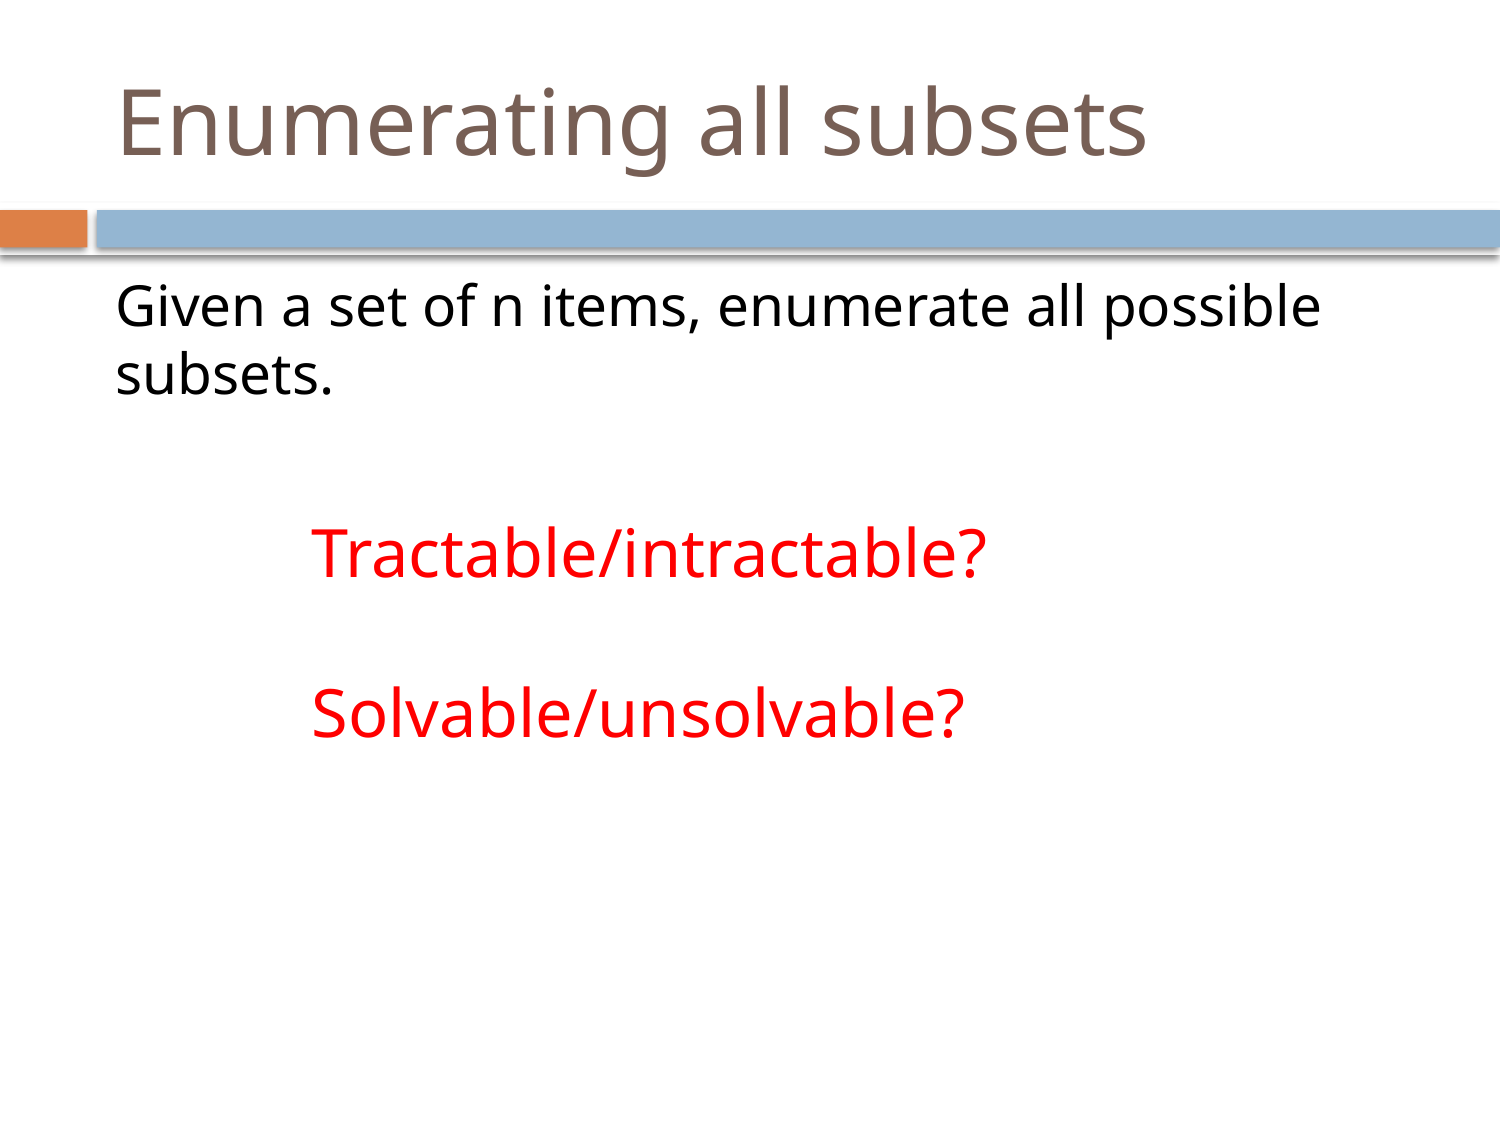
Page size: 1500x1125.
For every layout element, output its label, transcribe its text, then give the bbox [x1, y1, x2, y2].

text_box Tractable/intractable? Solvable/unsolvable? [296, 503, 1003, 758]
list Given a set of n items, enumerate all possible subsets. [100, 262, 1391, 415]
title Enumerating all subsets [100, 37, 1438, 200]
